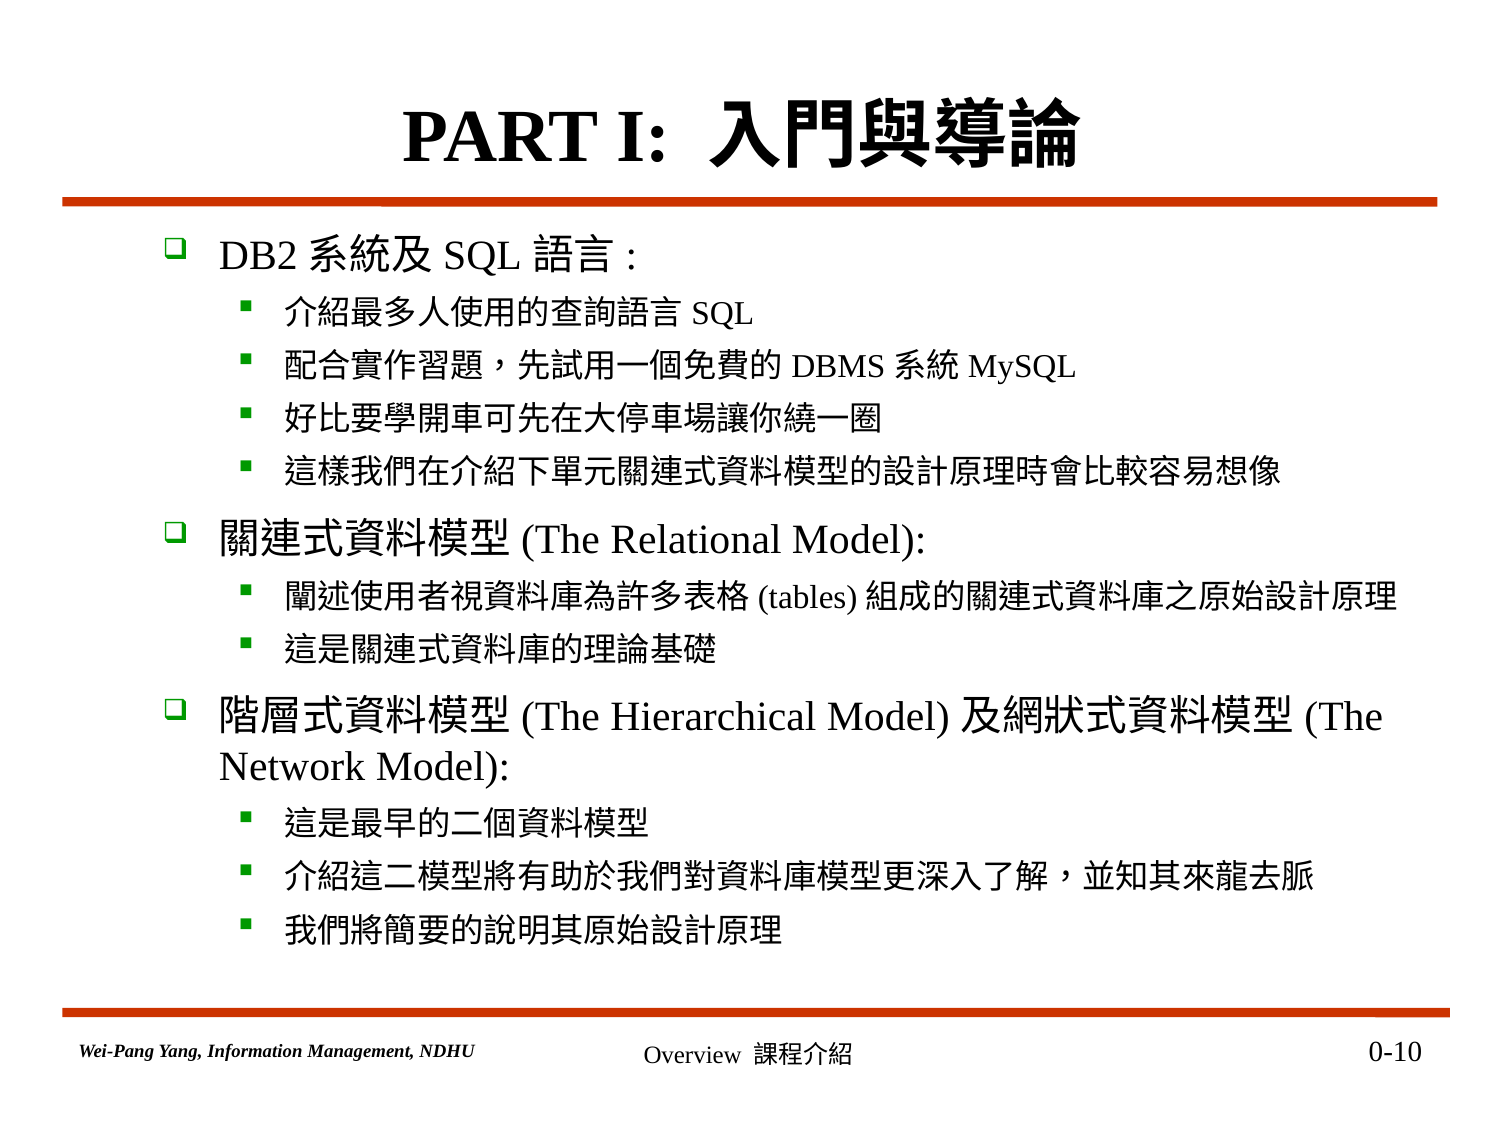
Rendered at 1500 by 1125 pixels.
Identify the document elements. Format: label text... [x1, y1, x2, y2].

list DB2系統及SQL語言: 介紹最多人使用的查詢語言SQL 配合實作習題，先試用一個免費的DBMS系統MySQL 好比要學開車可先在大停車場讓你繞一圈 這樣我們在介紹下單元關連式資料模型的設計原理時會比較容易想像 關連式資料模型(The Relational Model): 闡述使用者視資料庫為許多表格(tables)組成的關連式資料庫之原始設計原理 這是關連式資料庫的理論基礎 階層式資料模型(The Hierarchical Model)及網狀式資料模型(The Network Model): 這是最早的二個資料模型 介紹這二模型將有助於我們對資料庫模型更深入了解，並知其來龍去脈 我們將簡要的說明其原始設計原理 [147, 219, 1473, 983]
title PART I: 入門與導論 [123, 62, 1362, 200]
slide_number 0-10 [1125, 1025, 1438, 1100]
footer Overview 課程介紹 [511, 1030, 987, 1106]
